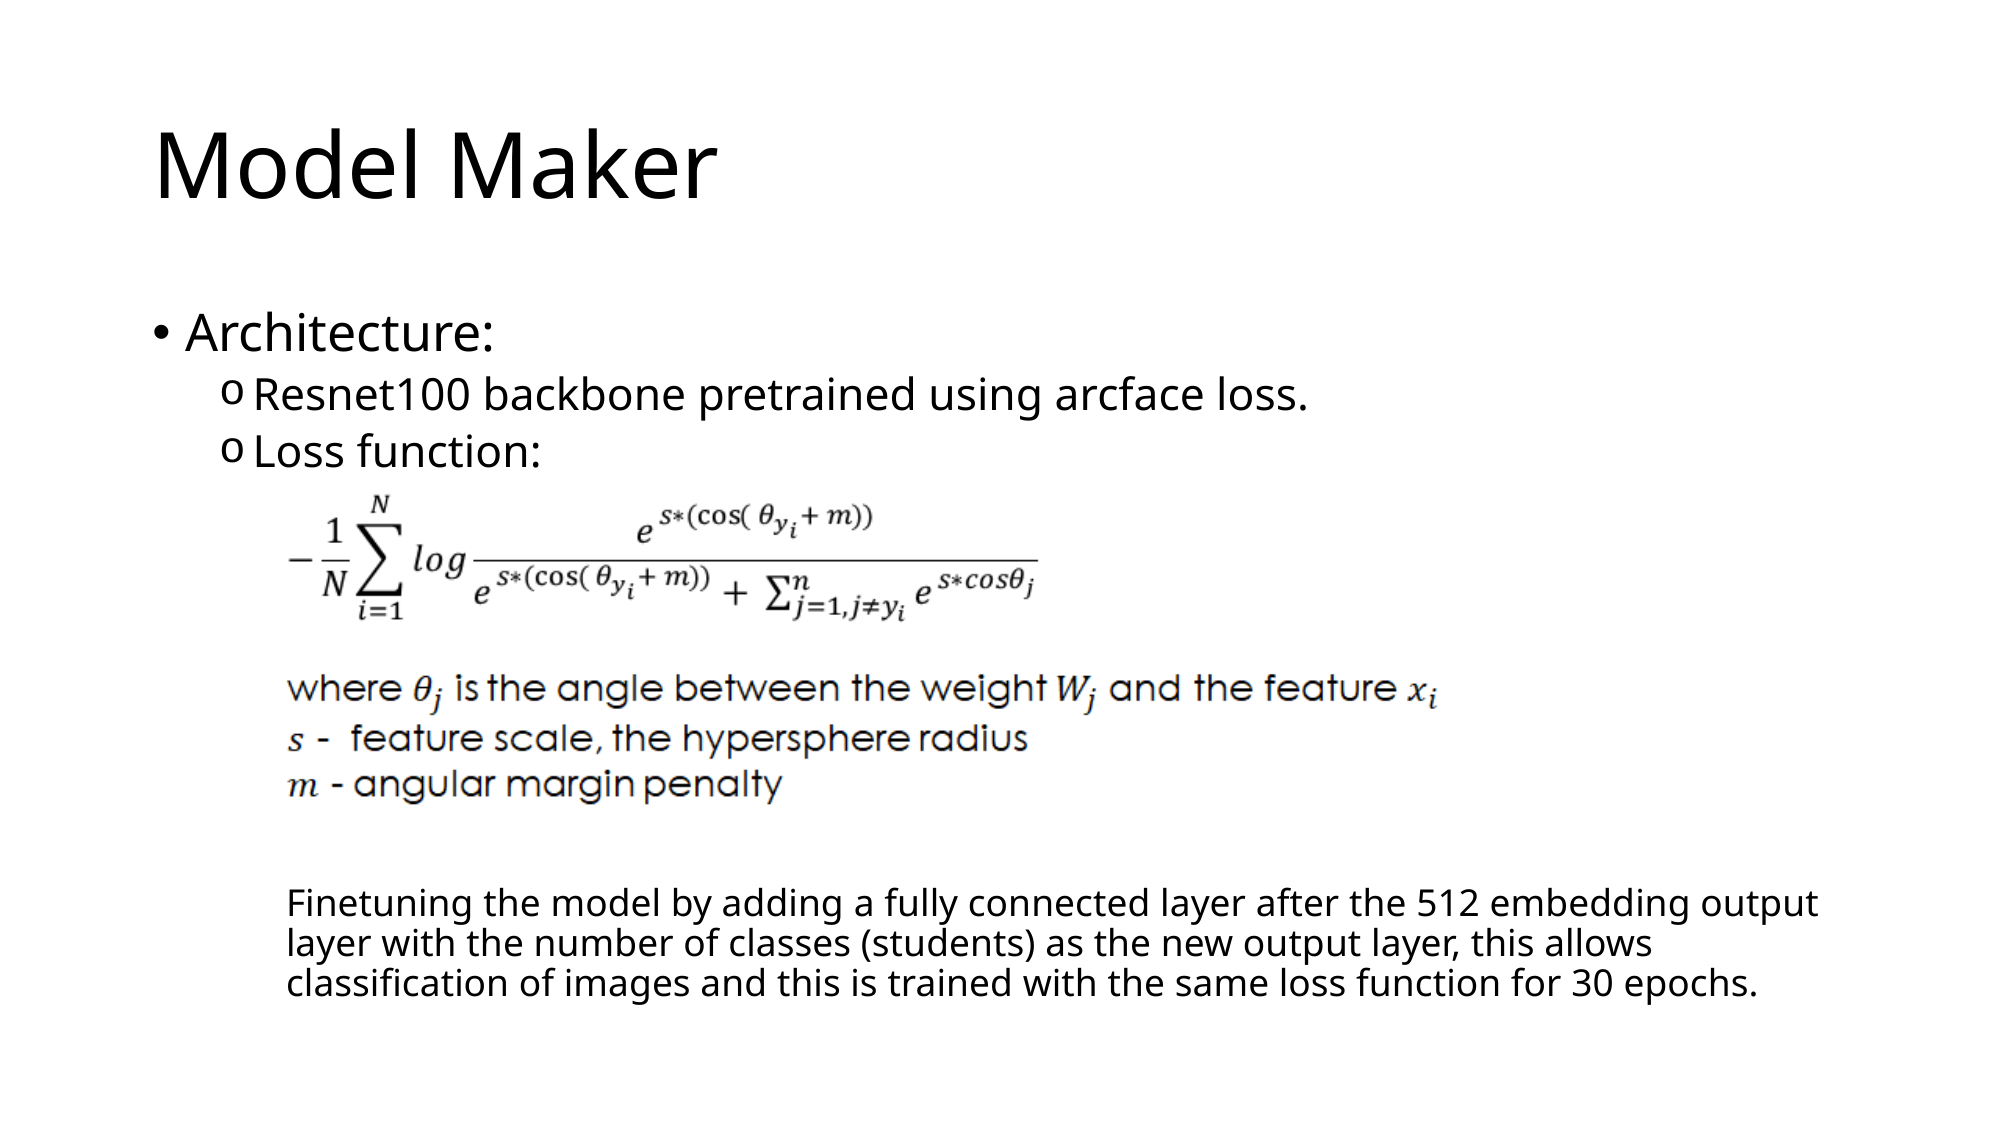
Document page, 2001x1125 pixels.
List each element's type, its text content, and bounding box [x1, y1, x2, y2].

picture [264, 484, 1736, 829]
list Architecture: Resnet100 backbone pretrained using arcface loss. Loss function: Finetuning the model by adding a fully connected layer after the 512 embedding output layer with the number of classes (students) as the new output layer, this allows classification of images and this is trained with the same loss function for 30 epochs. [137, 299, 1863, 1014]
title Model Maker [137, 59, 1863, 278]
